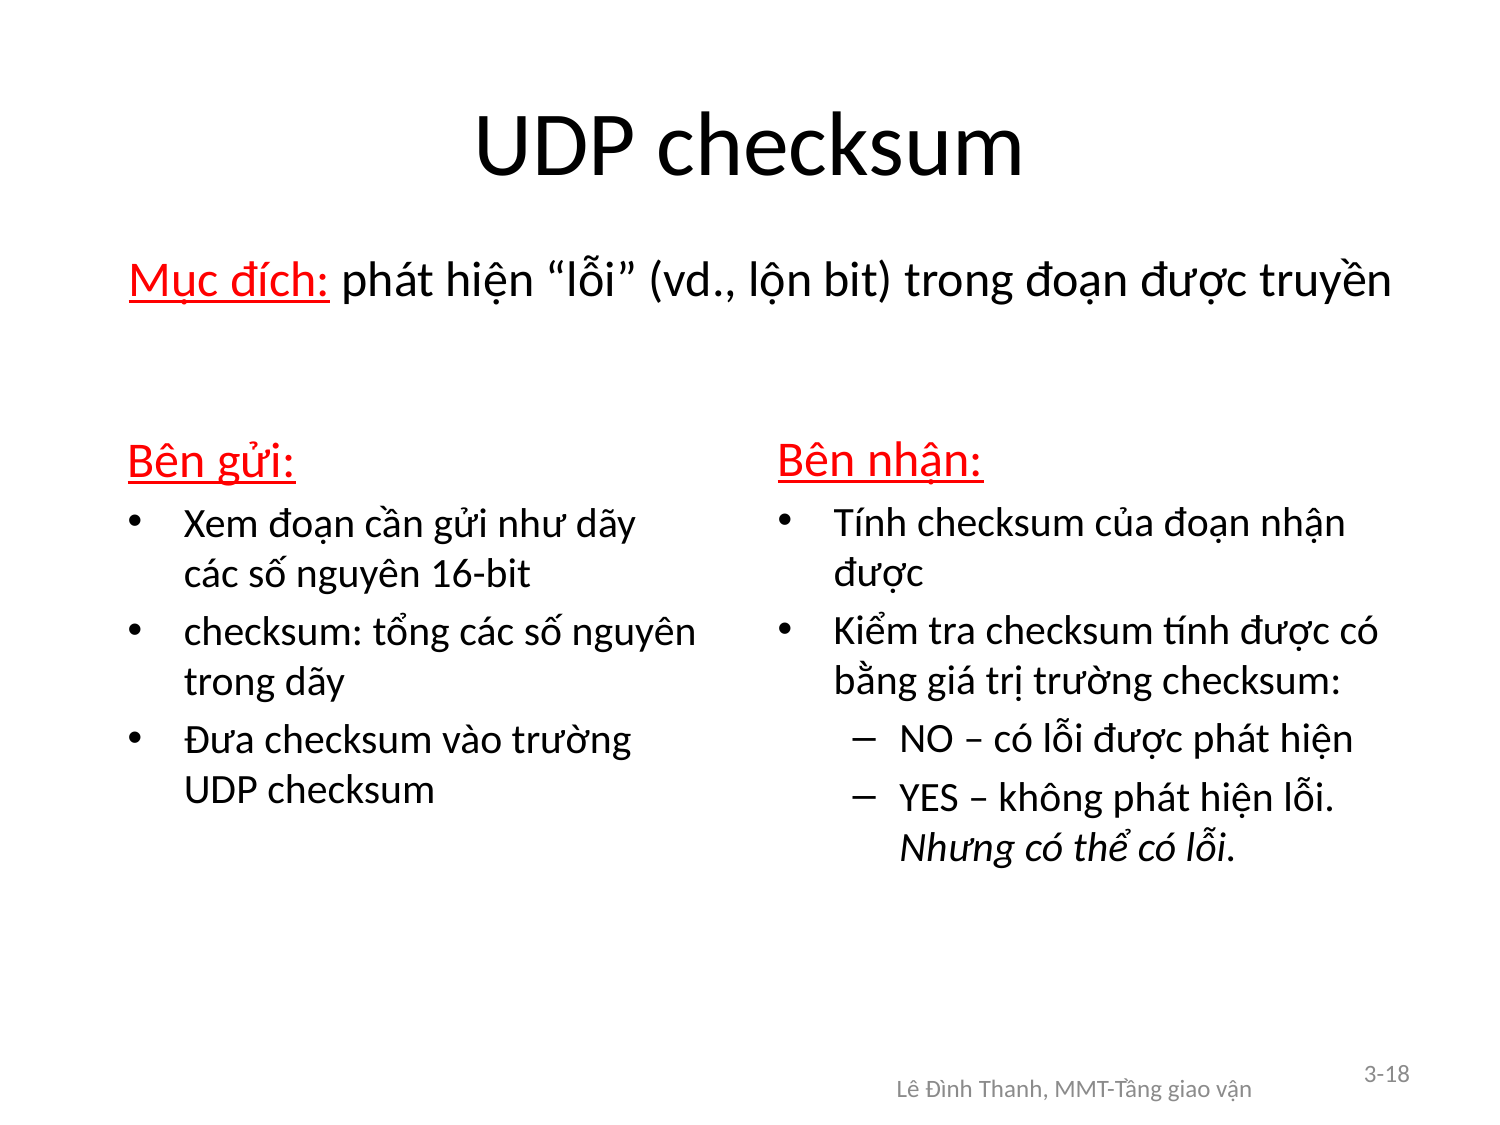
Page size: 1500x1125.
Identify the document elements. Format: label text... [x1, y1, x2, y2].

footer Lê Đình Thanh, MMT-Tầng giao vận [787, 1050, 1363, 1125]
text_box Mục đích: phát hiện “lỗi” (vd., lộn bit) trong đoạn được truyền [114, 239, 1414, 379]
list Bên nhận: Tính checksum của đoạn nhận được Kiểm tra checksum tính được có bằng giá trị trường checksum: NO – có lỗi được phát hiện YES – không phát hiện lỗi. Nhưng có thể có lỗi. [762, 418, 1429, 954]
title UDP checksum [75, 45, 1425, 233]
list Bên gửi: Xem đoạn cần gửi như dãy các số nguyên 16-bit checksum: tổng các số nguyên trong dãy Đưa checksum vào trường UDP checksum [112, 419, 713, 993]
slide_number 3-18 [1074, 1042, 1425, 1103]
